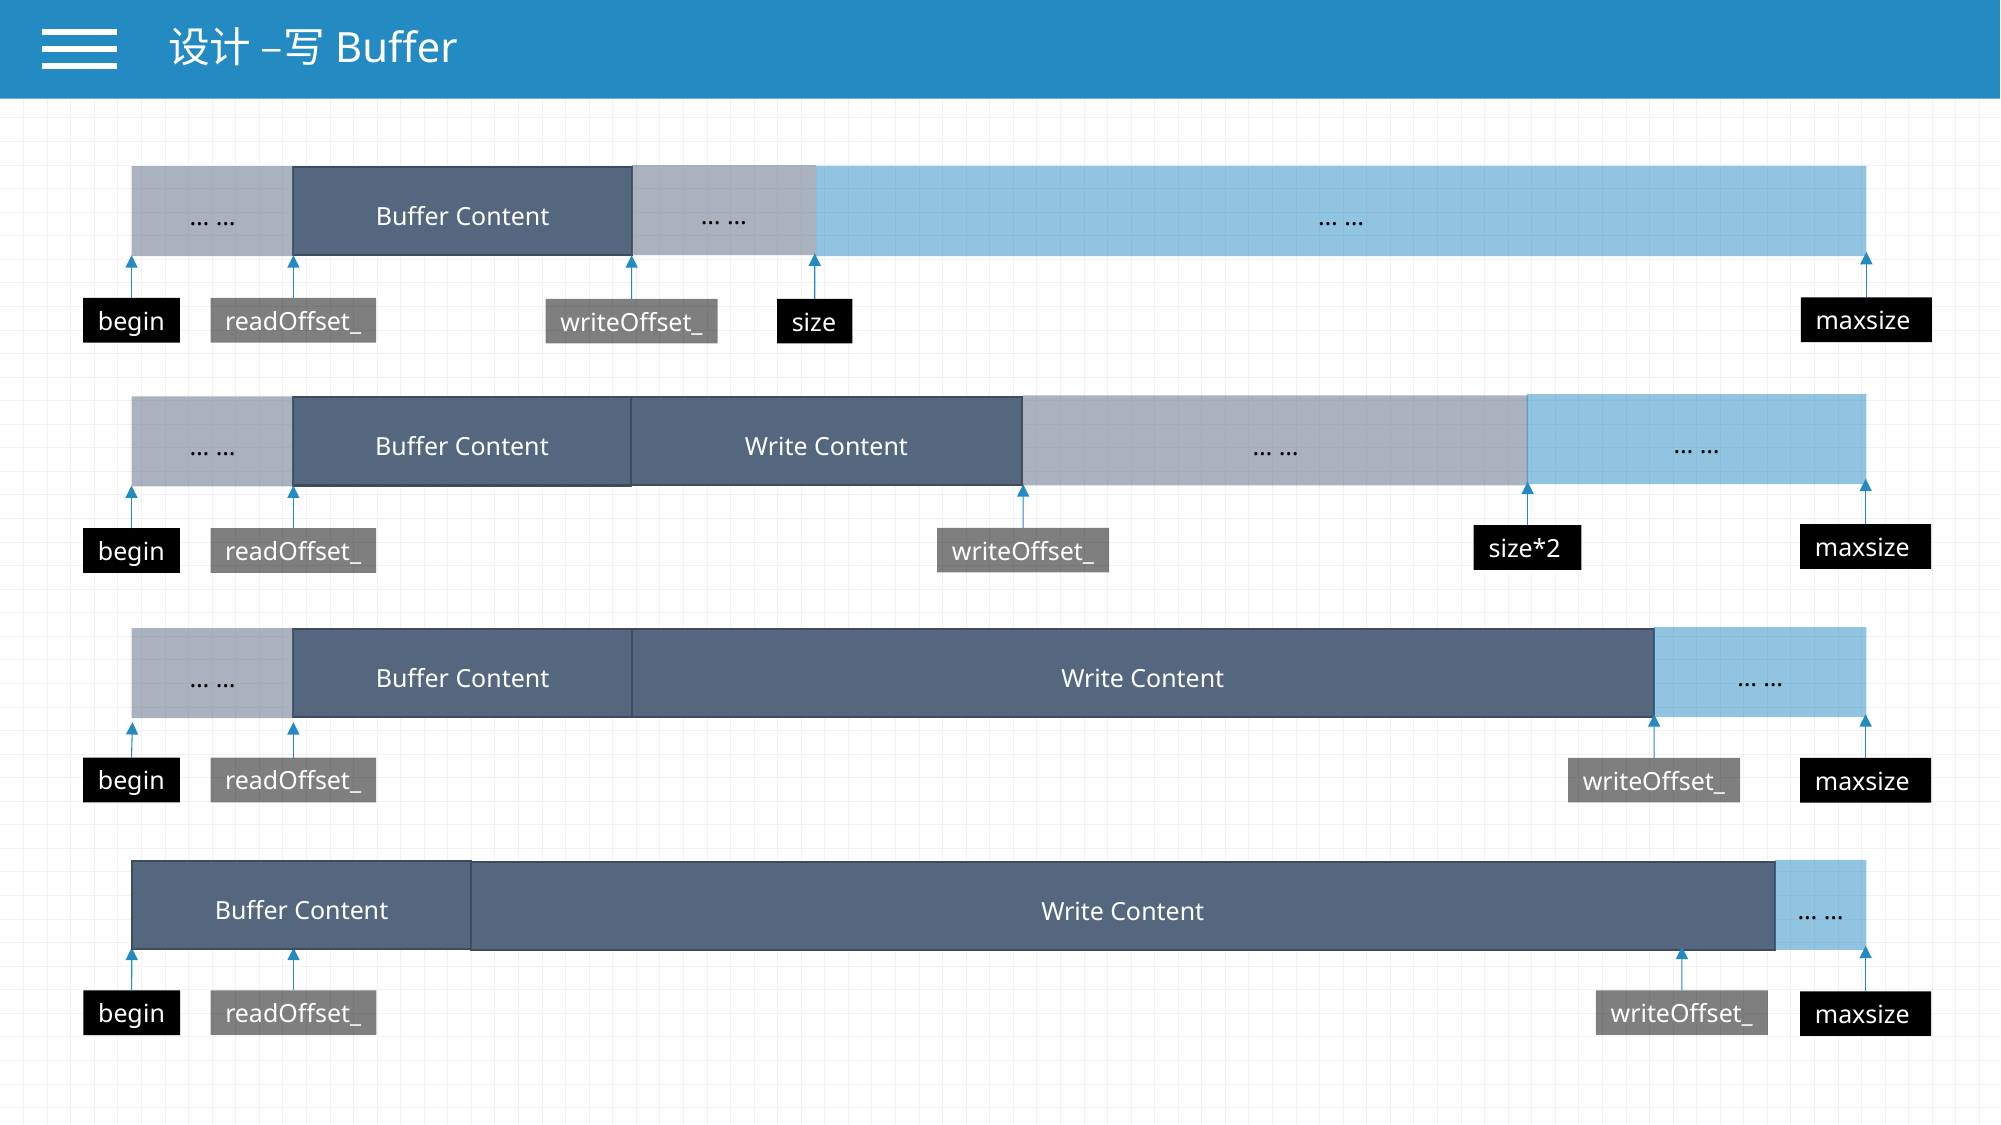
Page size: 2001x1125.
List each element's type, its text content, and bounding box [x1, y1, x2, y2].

text_box writeOffset_ [937, 527, 1110, 573]
text_box … … [1654, 627, 1867, 718]
text_box Buffer Content [294, 166, 631, 256]
text_box writeOffset_ [545, 298, 718, 344]
text_box … … [631, 165, 816, 256]
text_box writeOffset_ [1568, 757, 1741, 803]
text_box … … [816, 165, 1867, 257]
text_box maxsize [1800, 757, 1932, 803]
text_box size [777, 298, 853, 344]
text_box readOffset_ [210, 297, 377, 343]
list 设计 –写Buffer [153, 12, 1847, 87]
text_box … … [1526, 394, 1867, 485]
text_box begin [83, 528, 180, 573]
text_box … … [131, 166, 294, 257]
text_box Buffer Content [131, 860, 472, 950]
text_box begin [83, 297, 180, 343]
text_box Buffer Content [294, 628, 631, 718]
text_box … … [131, 628, 294, 719]
text_box readOffset_ [210, 990, 377, 1036]
text_box readOffset_ [210, 528, 377, 573]
text_box Write Content [470, 861, 1776, 951]
text_box Write Content [630, 396, 1023, 486]
text_box begin [83, 757, 180, 803]
text_box … … [1775, 859, 1867, 950]
text_box maxsize [1800, 991, 1932, 1036]
text_box writeOffset_ [1595, 990, 1768, 1036]
text_box Buffer Content [294, 396, 632, 487]
text_box size*2 [1473, 525, 1582, 570]
text_box Write Content [631, 628, 1654, 718]
text_box readOffset_ [210, 757, 377, 803]
text_box … … [131, 396, 294, 487]
text_box begin [83, 990, 181, 1036]
text_box … … [1023, 395, 1526, 486]
text_box maxsize [1800, 524, 1932, 569]
text_box maxsize [1800, 297, 1932, 343]
